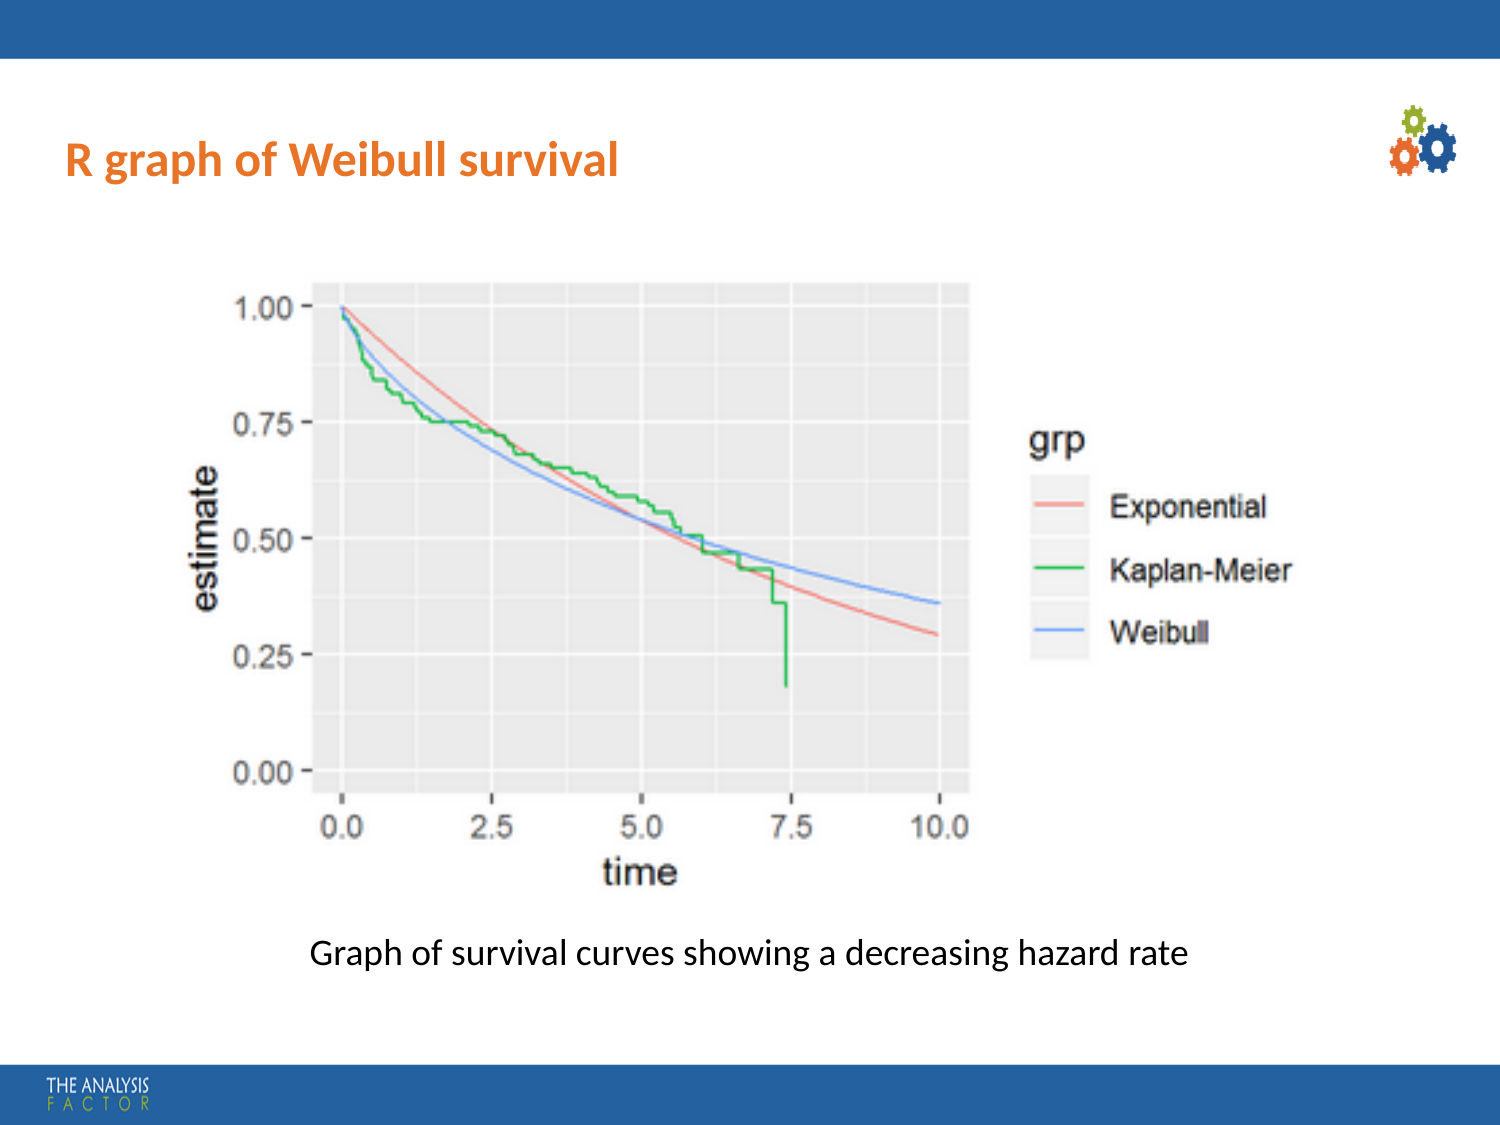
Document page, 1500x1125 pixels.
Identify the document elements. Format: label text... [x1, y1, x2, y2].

title R graph of Weibull survival [50, 62, 1450, 250]
text_box Graph of survival curves showing a decreasing hazard rate [74, 920, 1425, 1005]
picture [0, 0, 1500, 1125]
